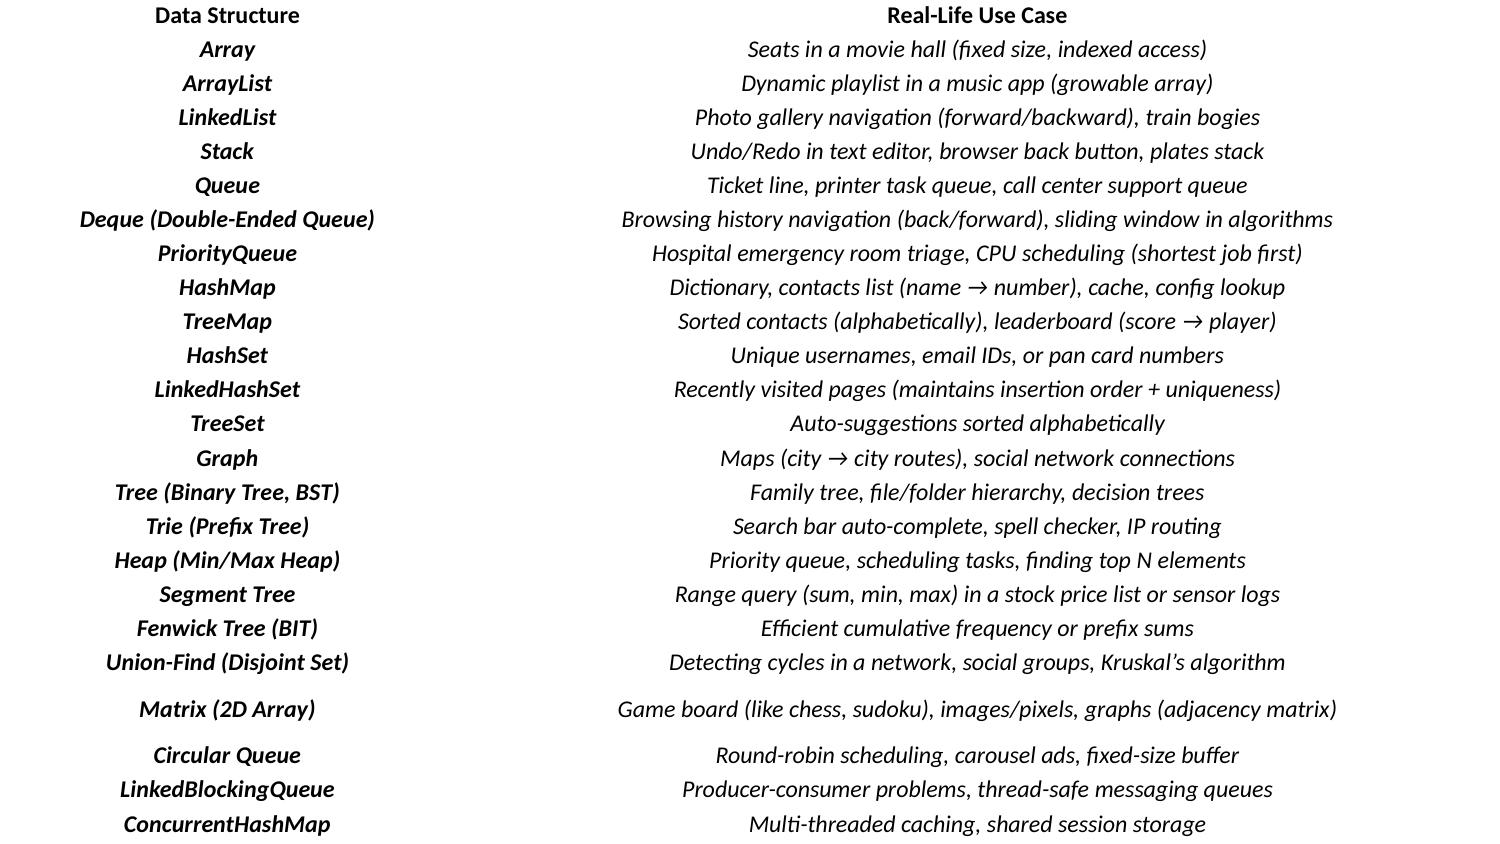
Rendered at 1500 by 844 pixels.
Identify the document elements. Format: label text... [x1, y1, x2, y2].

table_cell Photo gallery navigation (forward/backward), train bogies [455, 102, 1500, 136]
table_cell Priority queue, scheduling tasks, finding top N elements [455, 545, 1500, 579]
table_cell Matrix (2D Array) [0, 681, 455, 741]
table_cell Union-Find (Disjoint Set) [0, 647, 455, 681]
table_cell Trie (Prefix Tree) [0, 511, 455, 545]
table_cell ConcurrentHashMap [0, 809, 455, 843]
table_cell Stack [0, 136, 455, 170]
table_cell Graph [0, 443, 455, 477]
table_cell Heap (Min/Max Heap) [0, 545, 455, 579]
table_cell Detecting cycles in a network, social groups, Kruskal’s algorithm [455, 647, 1500, 681]
table_cell Dictionary, contacts list (name → number), cache, config lookup [455, 273, 1500, 307]
table_cell Maps (city → city routes), social network connections [455, 443, 1500, 477]
table_cell TreeMap [0, 307, 455, 341]
table_cell Ticket line, printer task queue, call center support queue [455, 170, 1500, 204]
table_cell Segment Tree [0, 579, 455, 613]
table_cell Auto-suggestions sorted alphabetically [455, 409, 1500, 443]
table_cell Game board (like chess, sudoku), images/pixels, graphs (adjacency matrix) [455, 681, 1500, 741]
table_cell Multi-threaded caching, shared session storage [455, 809, 1500, 843]
table_cell Family tree, file/folder hierarchy, decision trees [455, 477, 1500, 511]
table_cell Browsing history navigation (back/forward), sliding window in algorithms [455, 204, 1500, 239]
table_cell LinkedList [0, 102, 455, 136]
table_cell Circular Queue [0, 741, 455, 775]
table_cell Queue [0, 170, 455, 204]
table_cell Tree (Binary Tree, BST) [0, 477, 455, 511]
table_cell Unique usernames, email IDs, or pan card numbers [455, 341, 1500, 375]
table_cell LinkedBlockingQueue [0, 775, 455, 809]
table_cell Recently visited pages (maintains insertion order + uniqueness) [455, 375, 1500, 409]
table_cell Efficient cumulative frequency or prefix sums [455, 613, 1500, 647]
table_header Data Structure [0, 0, 455, 34]
table_cell LinkedHashSet [0, 375, 455, 409]
table_cell HashSet [0, 341, 455, 375]
table_cell Dynamic playlist in a music app (growable array) [455, 68, 1500, 102]
table_cell Deque (Double-Ended Queue) [0, 204, 455, 239]
table_cell Range query (sum, min, max) in a stock price list or sensor logs [455, 579, 1500, 613]
table_cell ArrayList [0, 68, 455, 102]
table_cell Producer-consumer problems, thread-safe messaging queues [455, 775, 1500, 809]
table_cell Sorted contacts (alphabetically), leaderboard (score → player) [455, 307, 1500, 341]
table_header Real-Life Use Case [455, 0, 1500, 34]
table_cell TreeSet [0, 409, 455, 443]
table_cell PriorityQueue [0, 239, 455, 273]
table_cell Undo/Redo in text editor, browser back button, plates stack [455, 136, 1500, 170]
table_cell Round-robin scheduling, carousel ads, fixed-size buffer [455, 741, 1500, 775]
table_cell Hospital emergency room triage, CPU scheduling (shortest job first) [455, 239, 1500, 273]
table_cell HashMap [0, 273, 455, 307]
table_cell Array [0, 34, 455, 68]
table_cell Search bar auto-complete, spell checker, IP routing [455, 511, 1500, 545]
table_cell Fenwick Tree (BIT) [0, 613, 455, 647]
table_cell Seats in a movie hall (fixed size, indexed access) [455, 34, 1500, 68]
